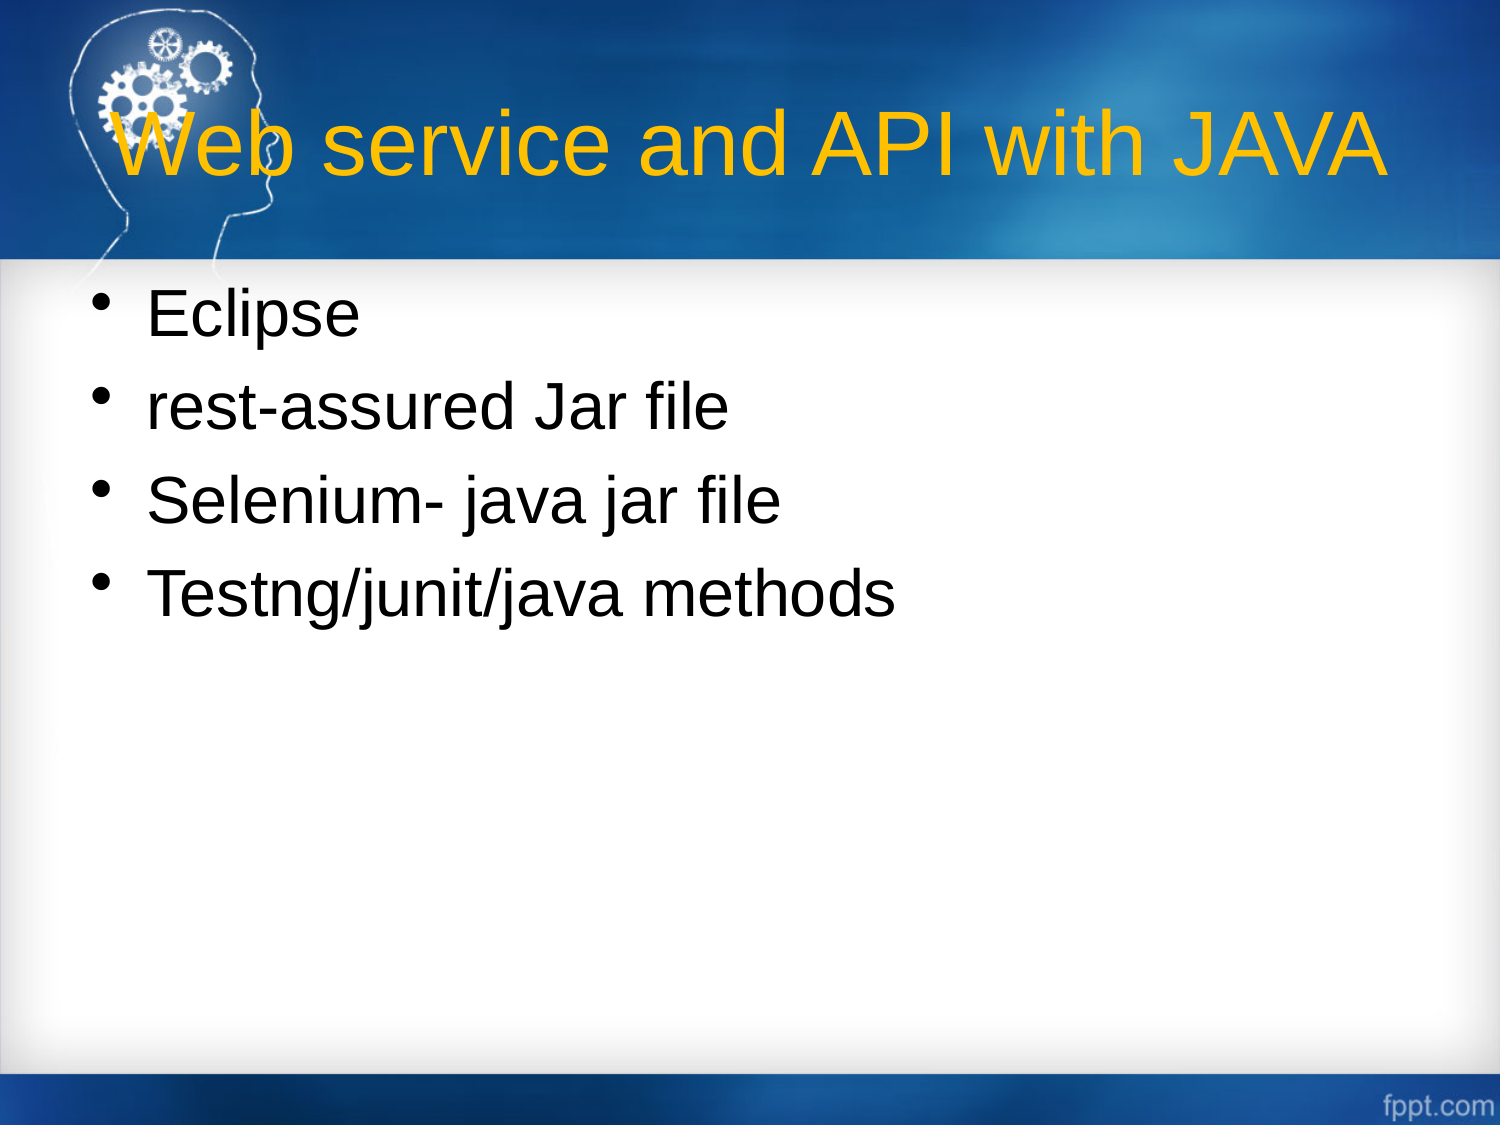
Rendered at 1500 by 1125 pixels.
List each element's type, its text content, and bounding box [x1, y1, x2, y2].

title Web service and API with JAVA [75, 45, 1425, 233]
list Eclipse rest-assured Jar file Selenium- java jar file Testng/junit/java methods [75, 262, 1425, 1005]
picture [0, 0, 1500, 1125]
